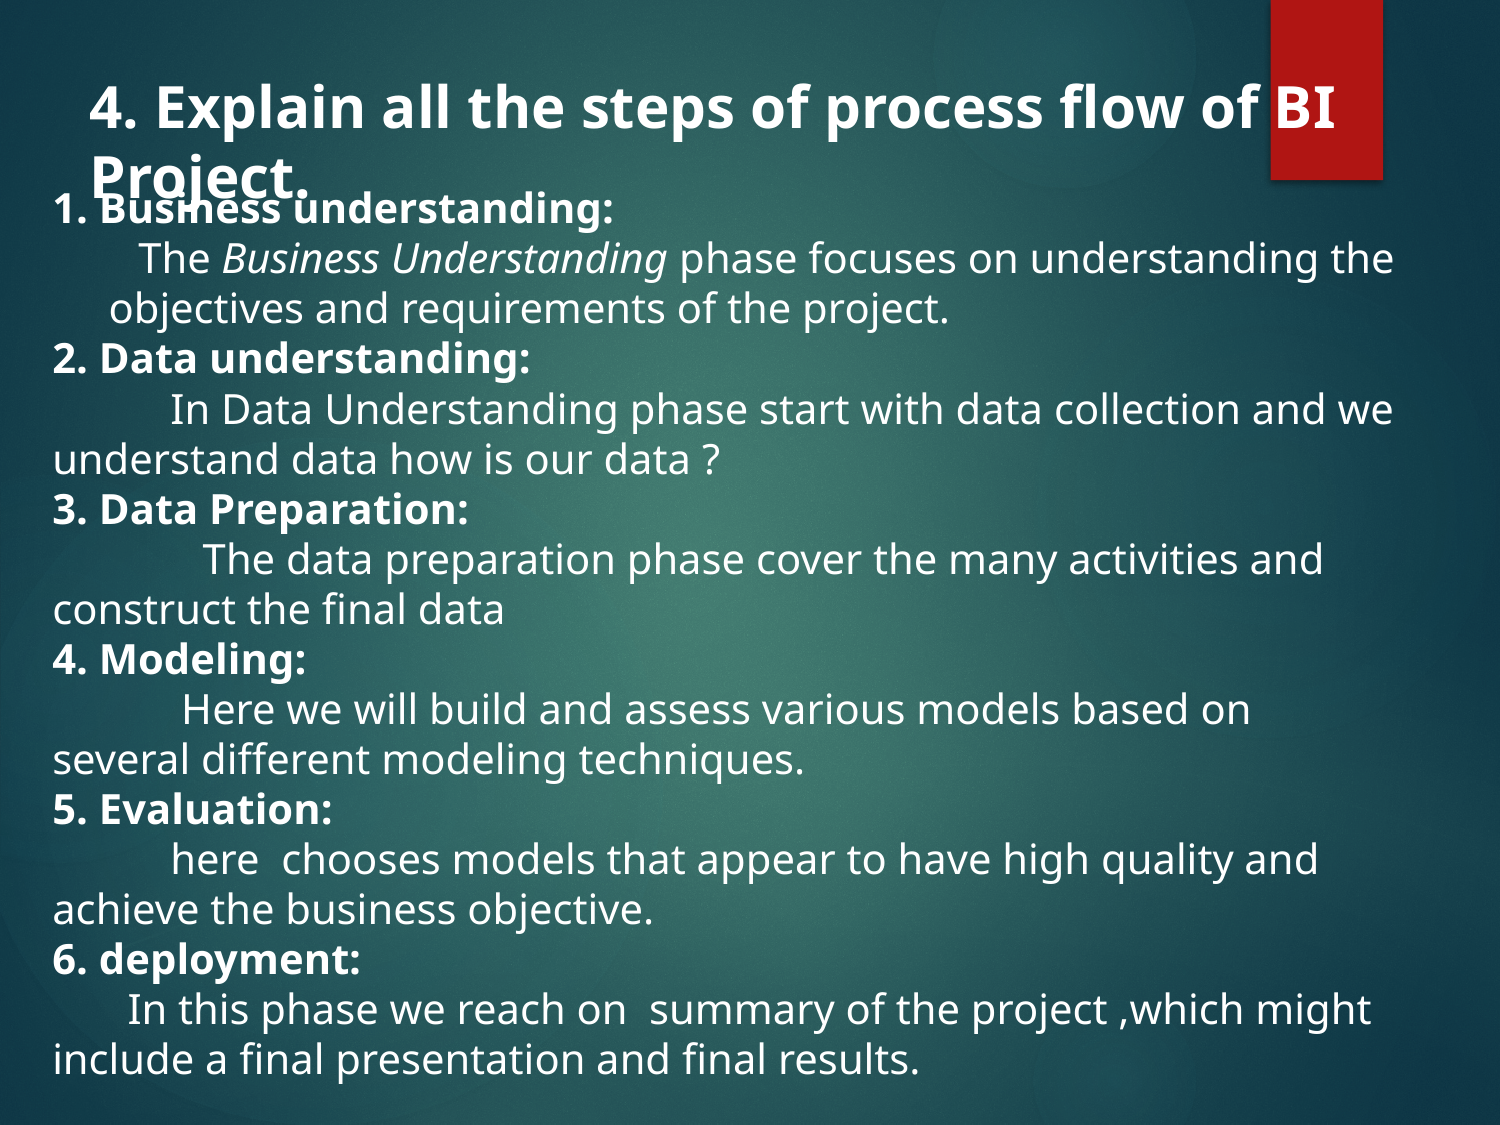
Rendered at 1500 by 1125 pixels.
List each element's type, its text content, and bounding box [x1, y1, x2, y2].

text_box 1. Business understanding: The Business Understanding phase focuses on understanding the objectives and requirements of the project. 2. Data understanding: In Data Understanding phase start with data collection and we understand data how is our data ? 3. Data Preparation: The data preparation phase cover the many activities and construct the final data 4. Modeling: Here we will build and assess various models based on several different modeling techniques. 5. Evaluation: here chooses models that appear to have high quality and achieve the business objective. 6. deployment: In this phase we reach on summary of the project ,which might include a final presentation and final results. [37, 174, 1413, 1090]
text_box 4. Explain all the steps of process flow of BI Project. [75, 62, 1388, 174]
